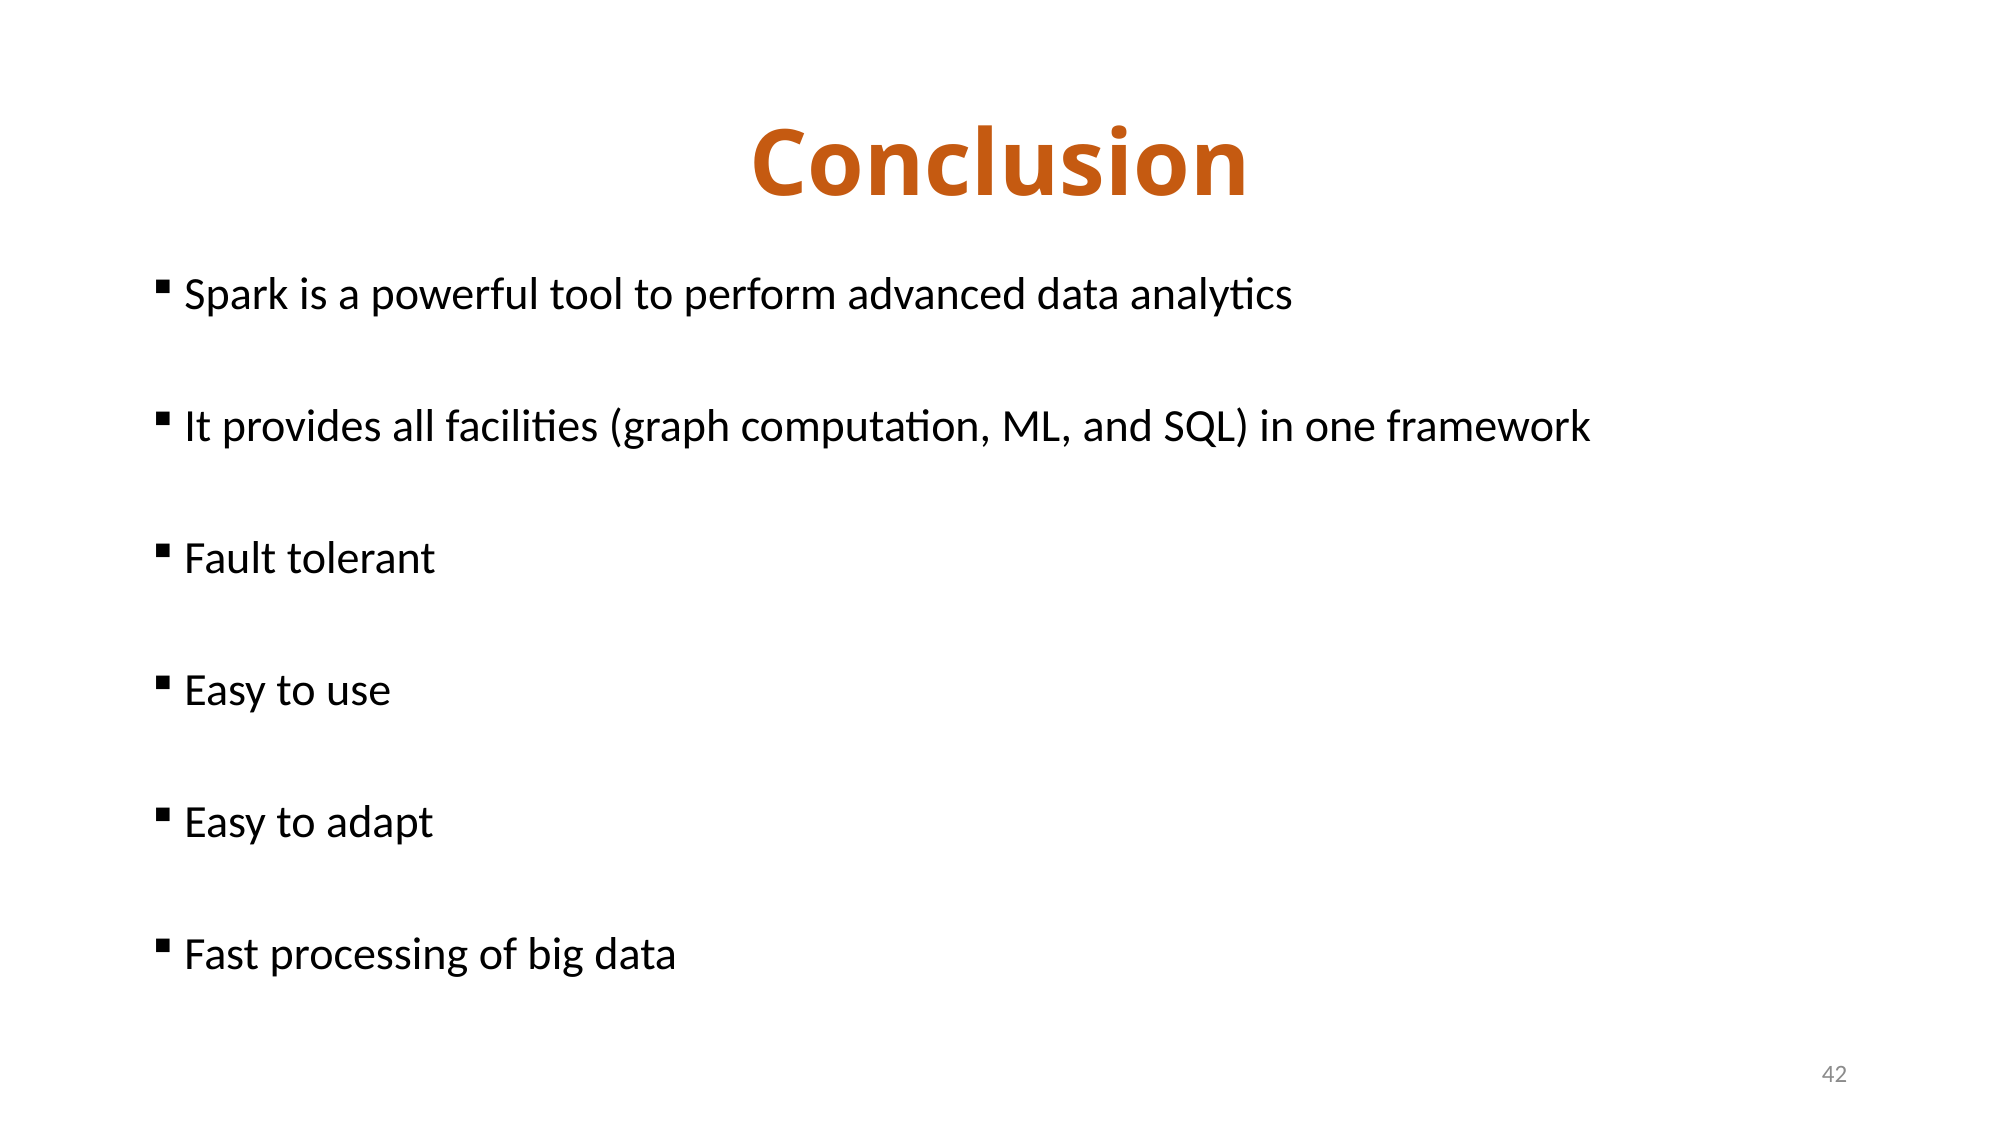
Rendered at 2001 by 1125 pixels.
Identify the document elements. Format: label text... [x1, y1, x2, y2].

list Spark is a powerful tool to perform advanced data analytics It provides all facilities (graph computation, ML, and SQL) in one framework Fault tolerant Easy to use Easy to adapt Fast processing of big data [137, 262, 1863, 989]
title Conclusion [137, 37, 1863, 262]
slide_number 42 [1412, 1042, 1863, 1103]
